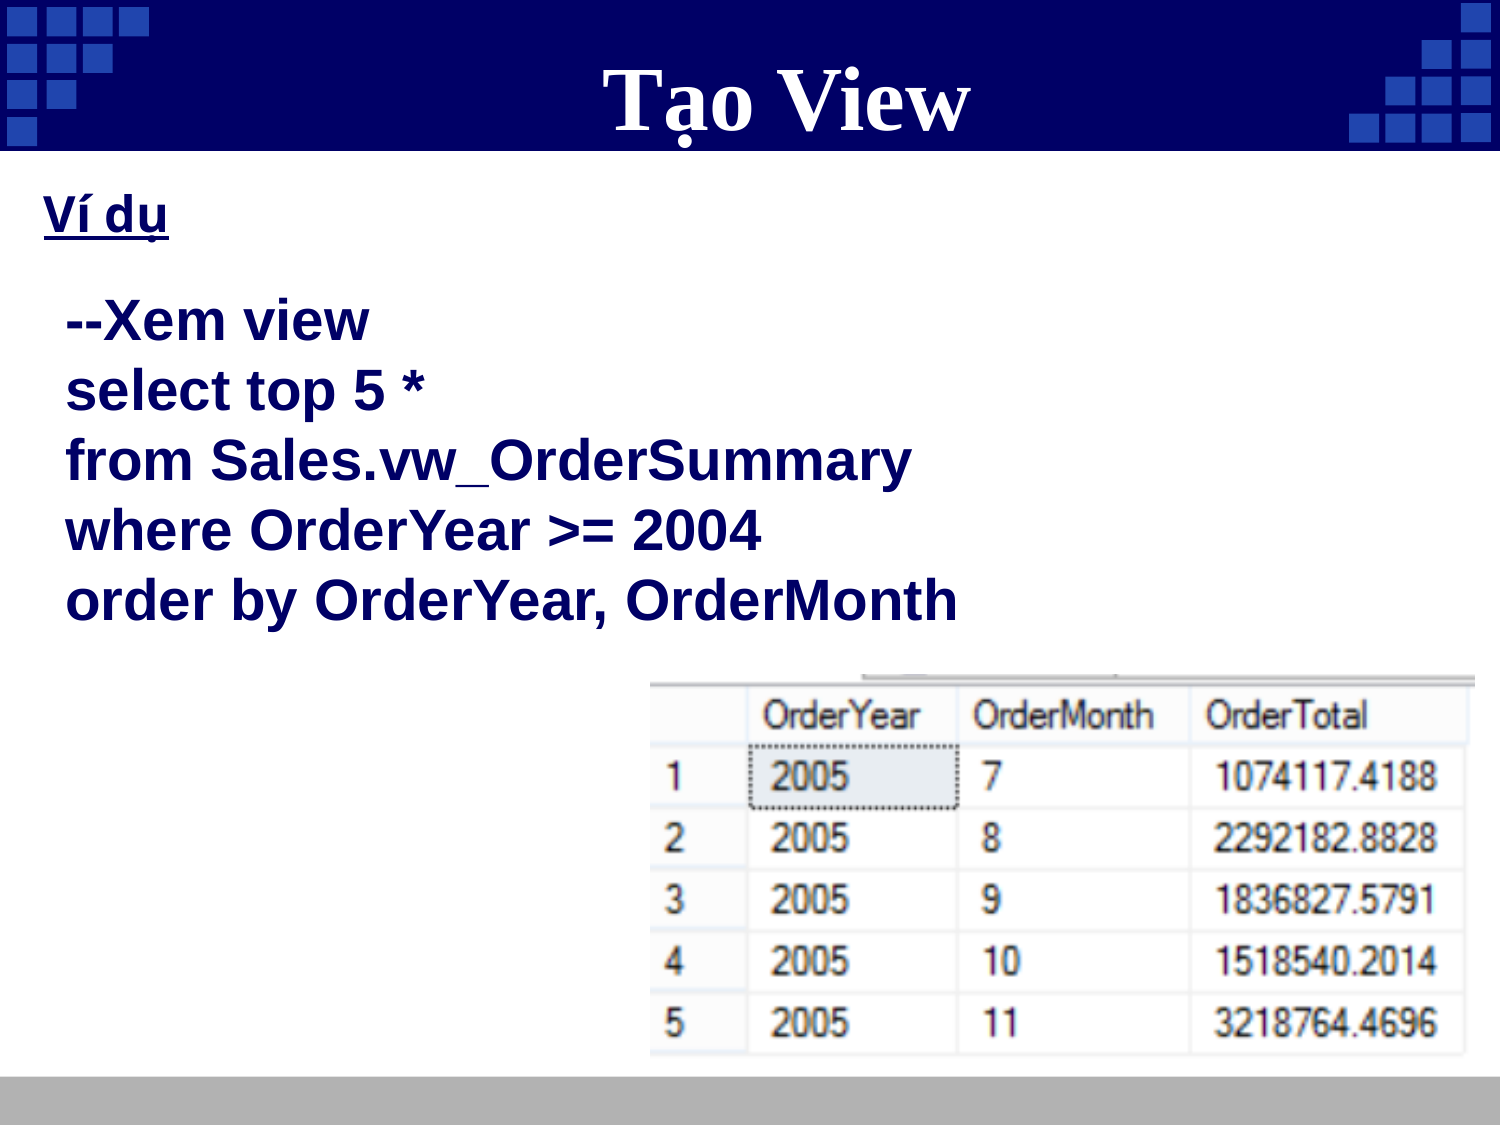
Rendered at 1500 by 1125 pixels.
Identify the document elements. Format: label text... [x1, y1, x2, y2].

picture [649, 674, 1475, 1074]
title Tạo View [112, 0, 1463, 187]
text_box Ví dụ [0, 175, 213, 250]
text_box --Xem view select top 5 * from Sales.vw_OrderSummary where OrderYear >= 2004 order by OrderYear, OrderMonth [49, 274, 1500, 737]
